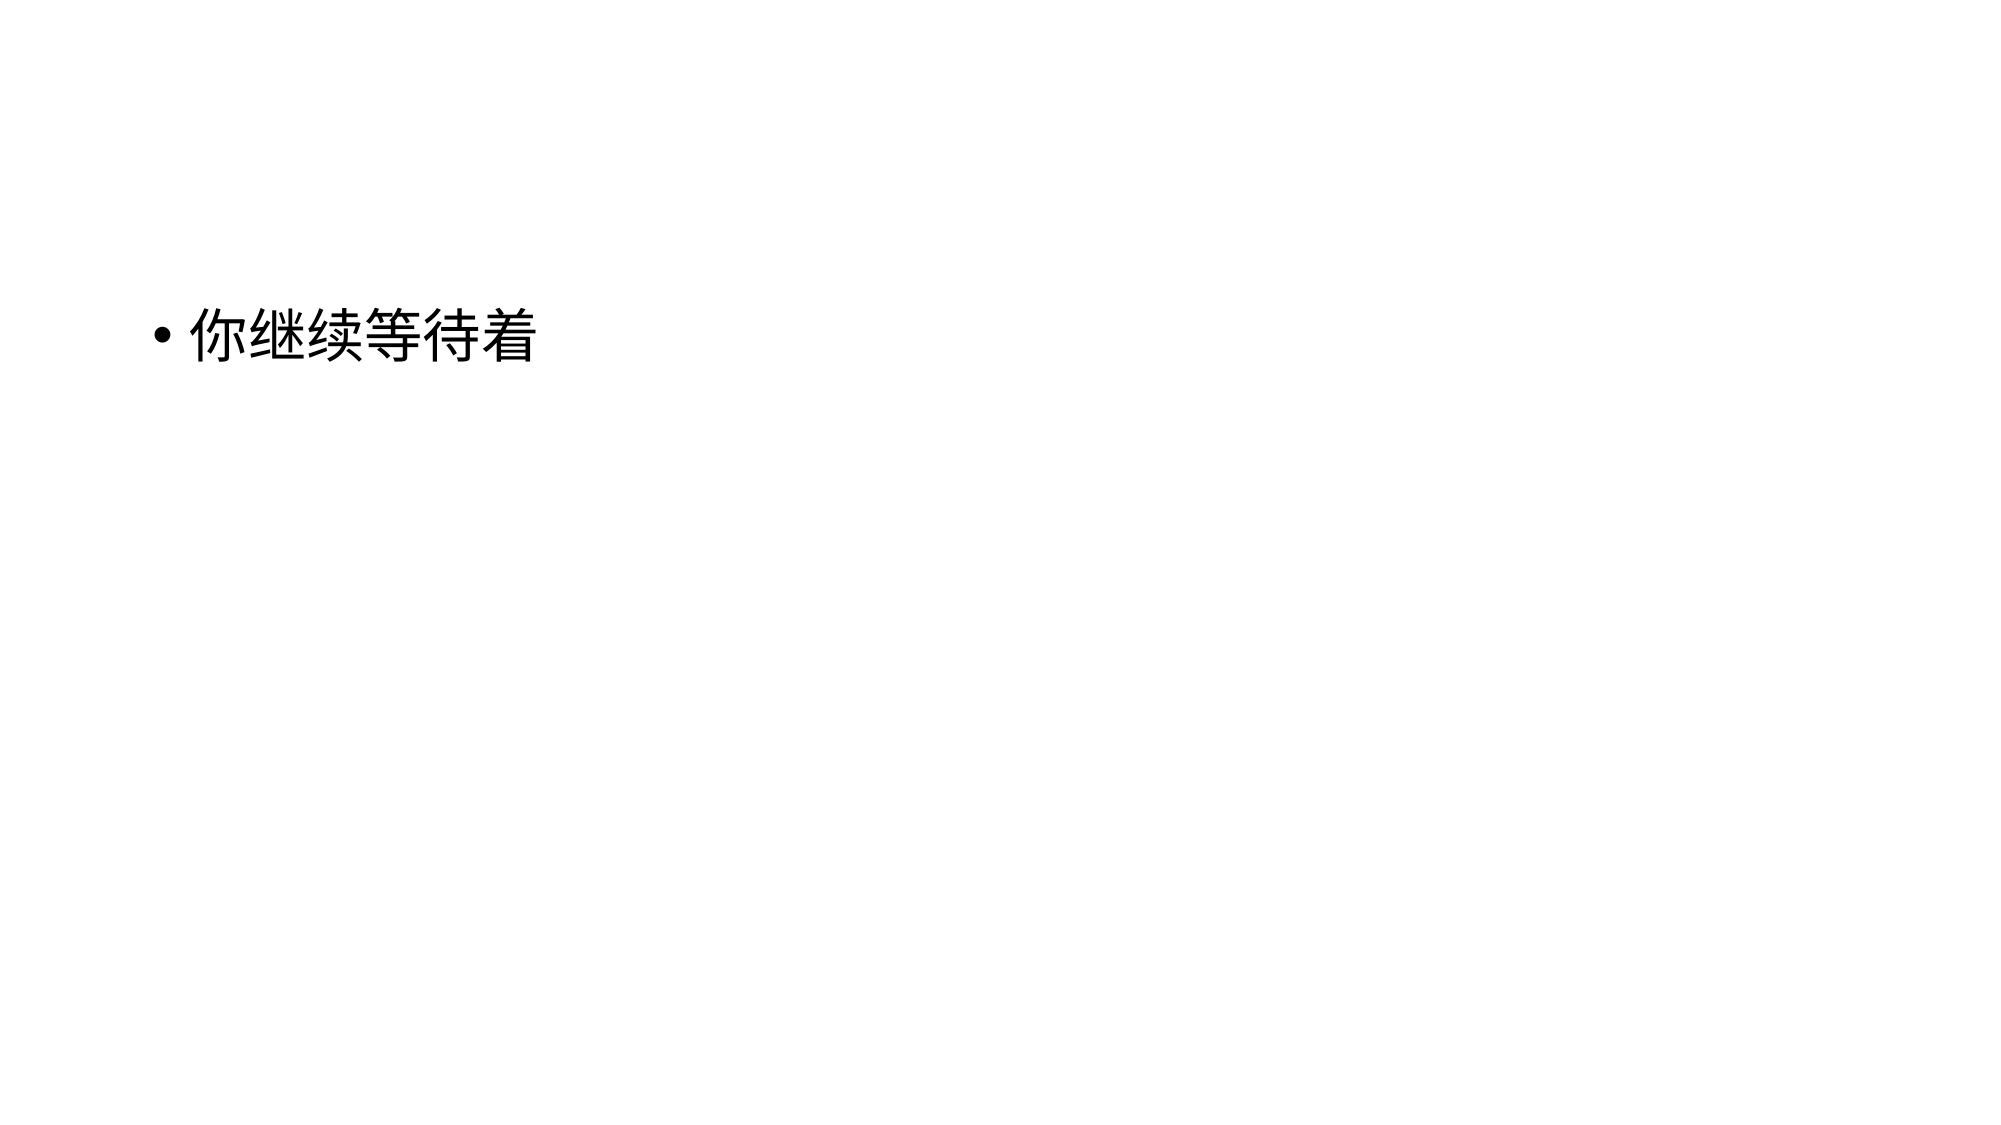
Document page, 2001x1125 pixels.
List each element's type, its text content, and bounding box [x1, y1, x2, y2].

list 你继续等待着 [137, 299, 1863, 1014]
